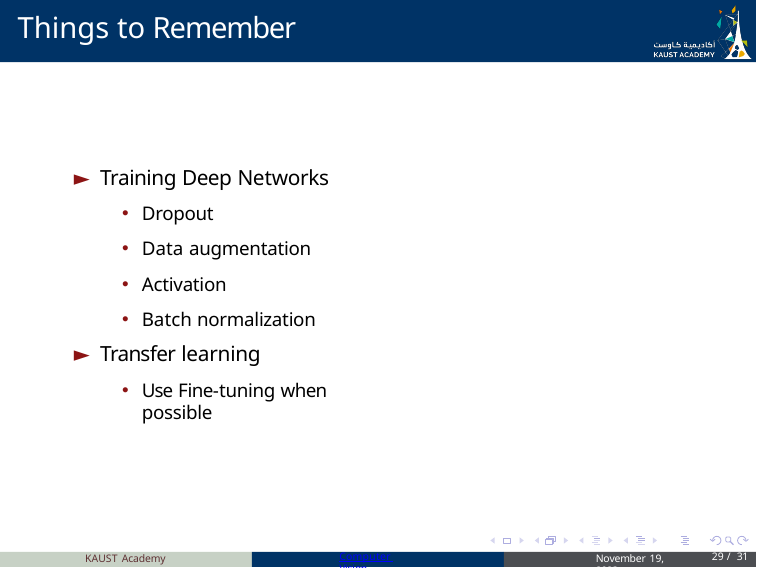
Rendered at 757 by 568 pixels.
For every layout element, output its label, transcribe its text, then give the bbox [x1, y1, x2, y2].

text_box Training Deep Networks Dropout Data augmentation Activation Batch normalization Transfer learning Use Fine-tuning when possible [67, 148, 392, 424]
title Things to Remember [15, 6, 356, 105]
picture [650, 2, 756, 62]
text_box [0, 551, 757, 568]
